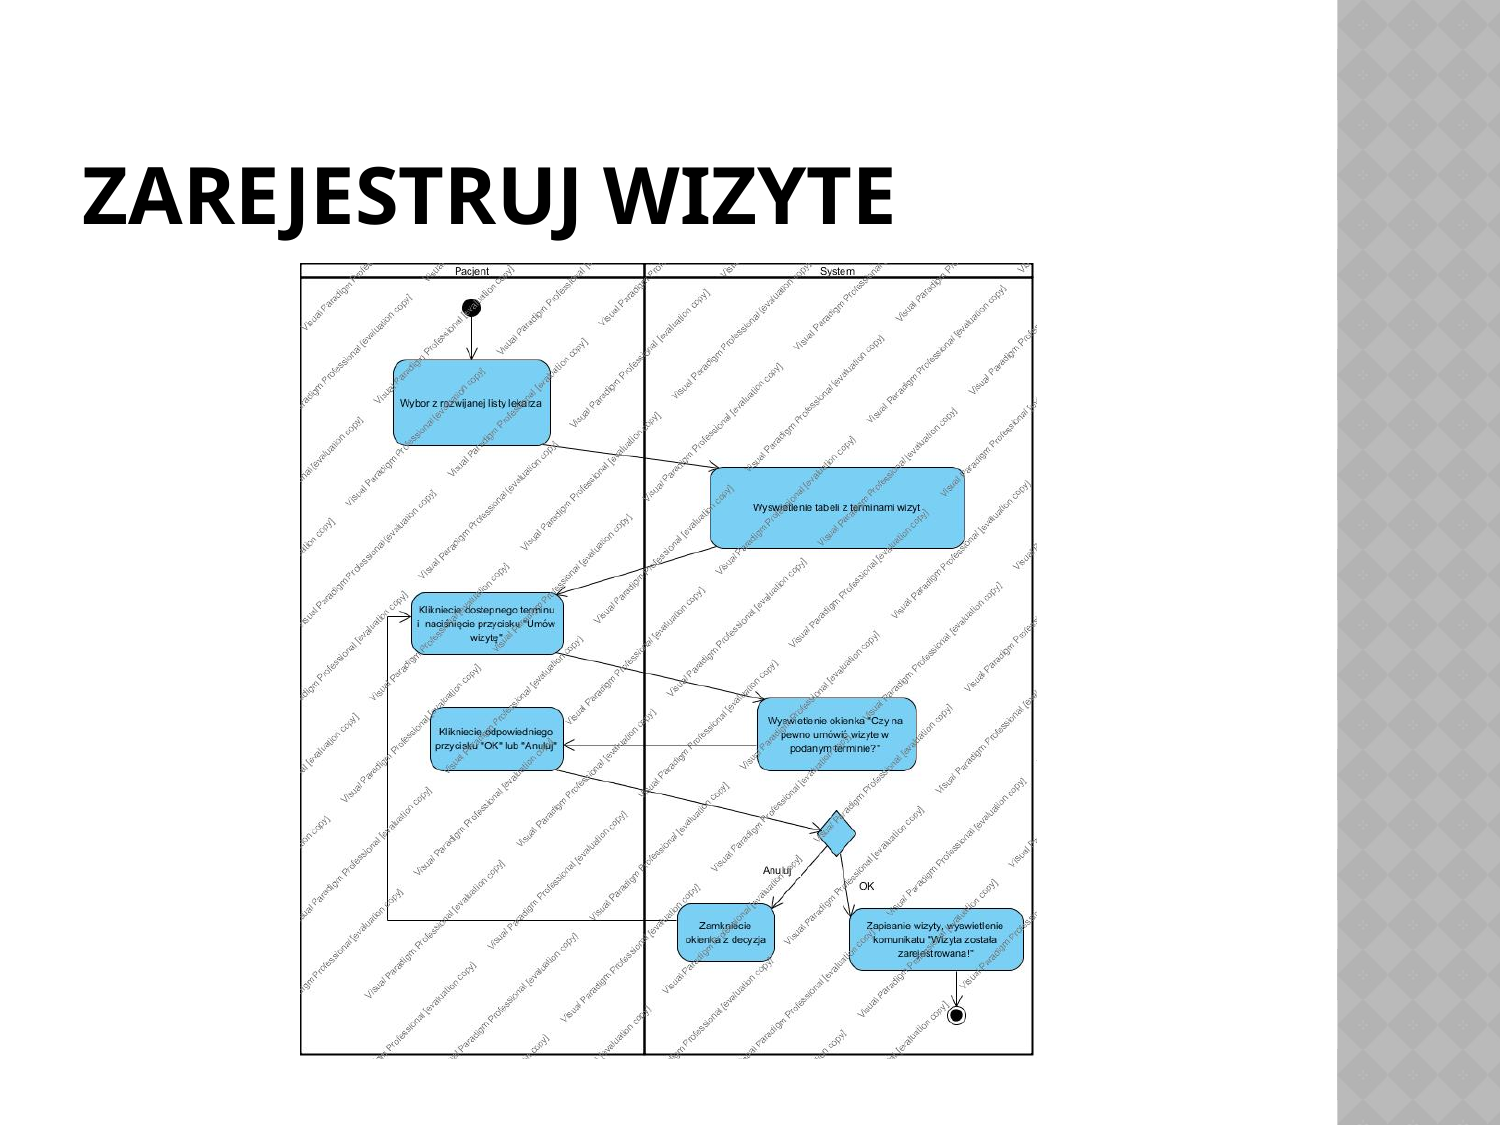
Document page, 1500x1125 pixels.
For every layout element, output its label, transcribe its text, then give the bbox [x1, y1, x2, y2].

title Zarejestruj wizyte [75, 52, 1263, 240]
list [300, 263, 1038, 1060]
